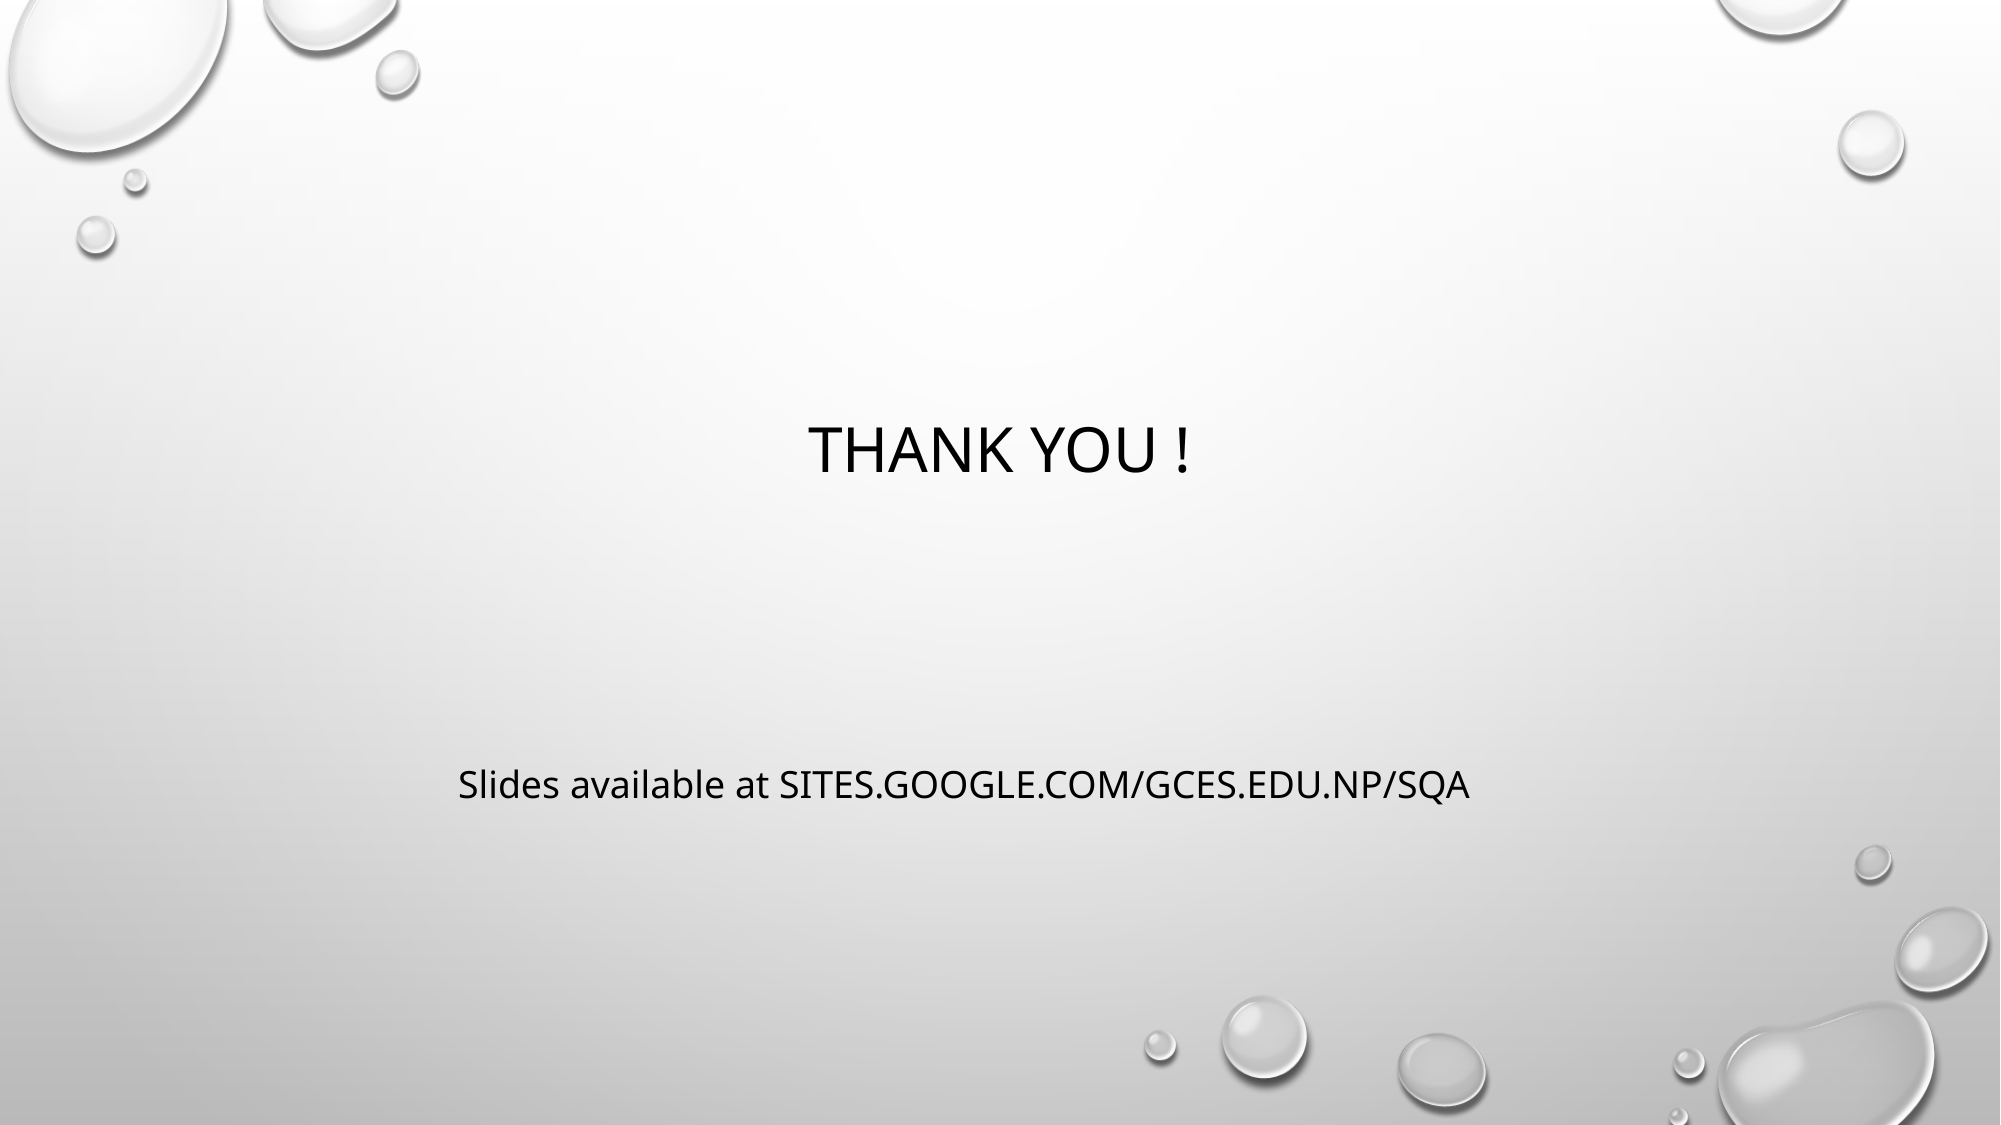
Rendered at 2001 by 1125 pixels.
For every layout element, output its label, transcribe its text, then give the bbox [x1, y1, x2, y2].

text_box Slides available at SITES.GOOGLE.COM/GCES.EDU.NP/SQA [443, 754, 1486, 814]
list Thank you ! [149, 388, 1850, 494]
picture [0, 0, 2000, 1125]
